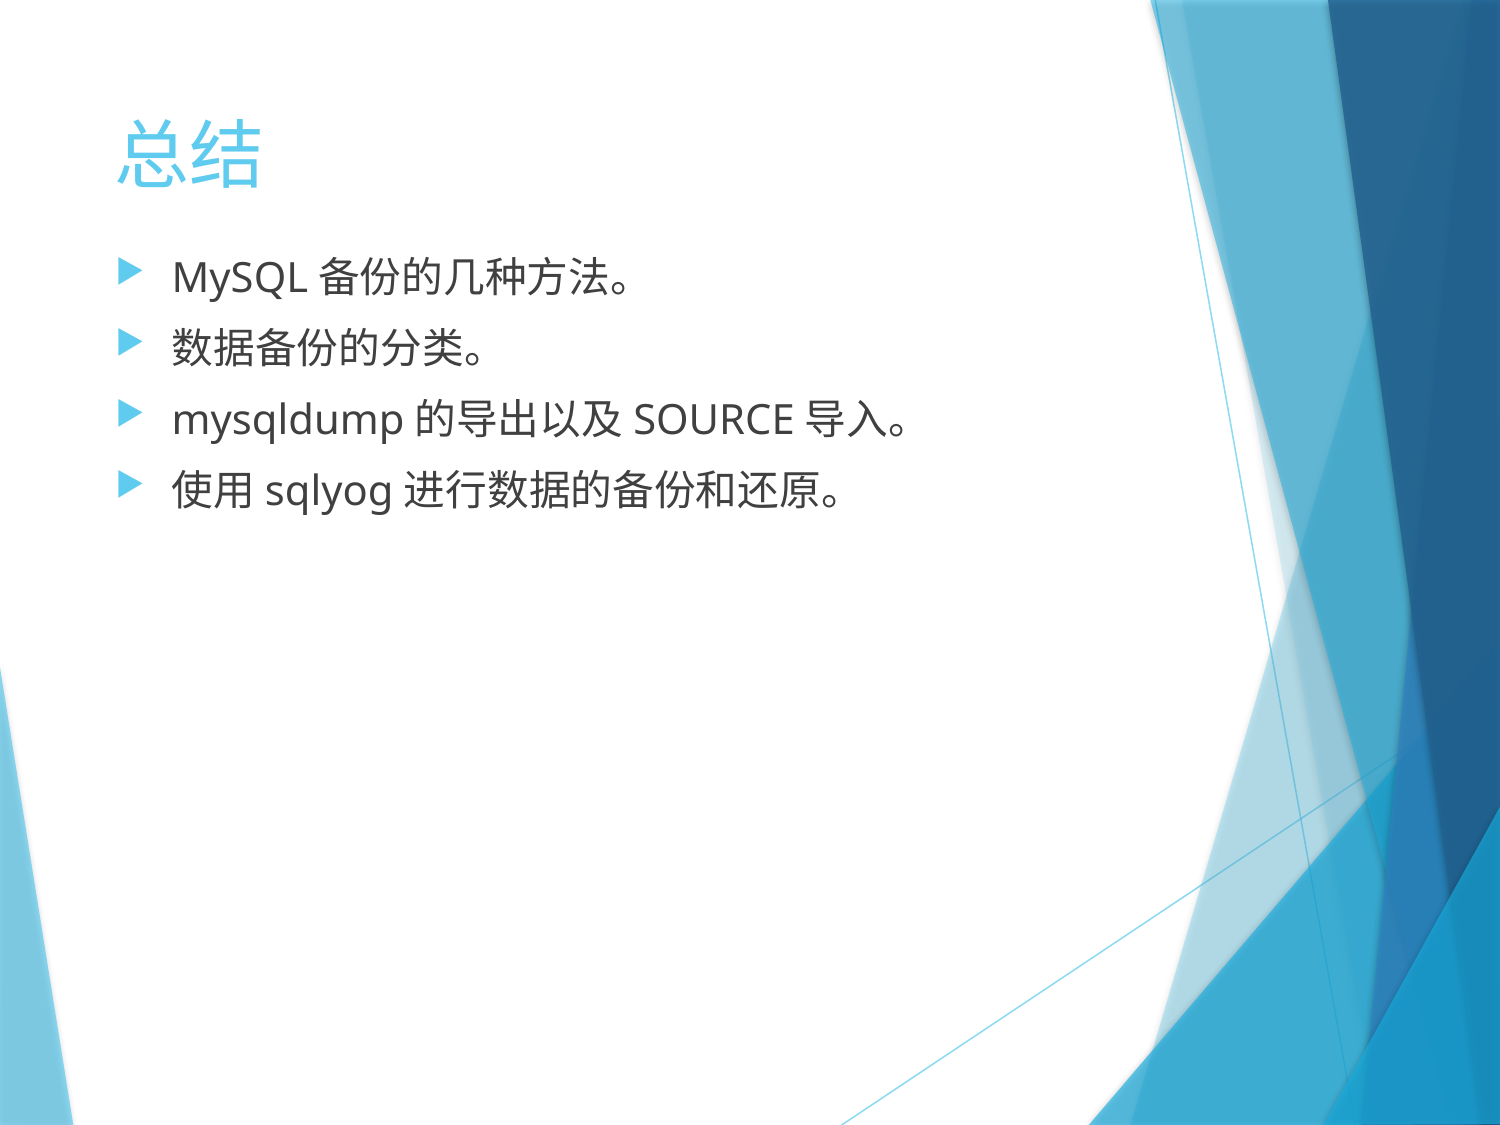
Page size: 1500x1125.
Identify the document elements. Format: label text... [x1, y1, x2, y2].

title 总结 [99, 99, 1365, 207]
list MySQL备份的几种方法。 数据备份的分类。 mysqldump的导出以及SOURCE导入。 使用sqlyog进行数据的备份和还原。 [100, 243, 1365, 967]
